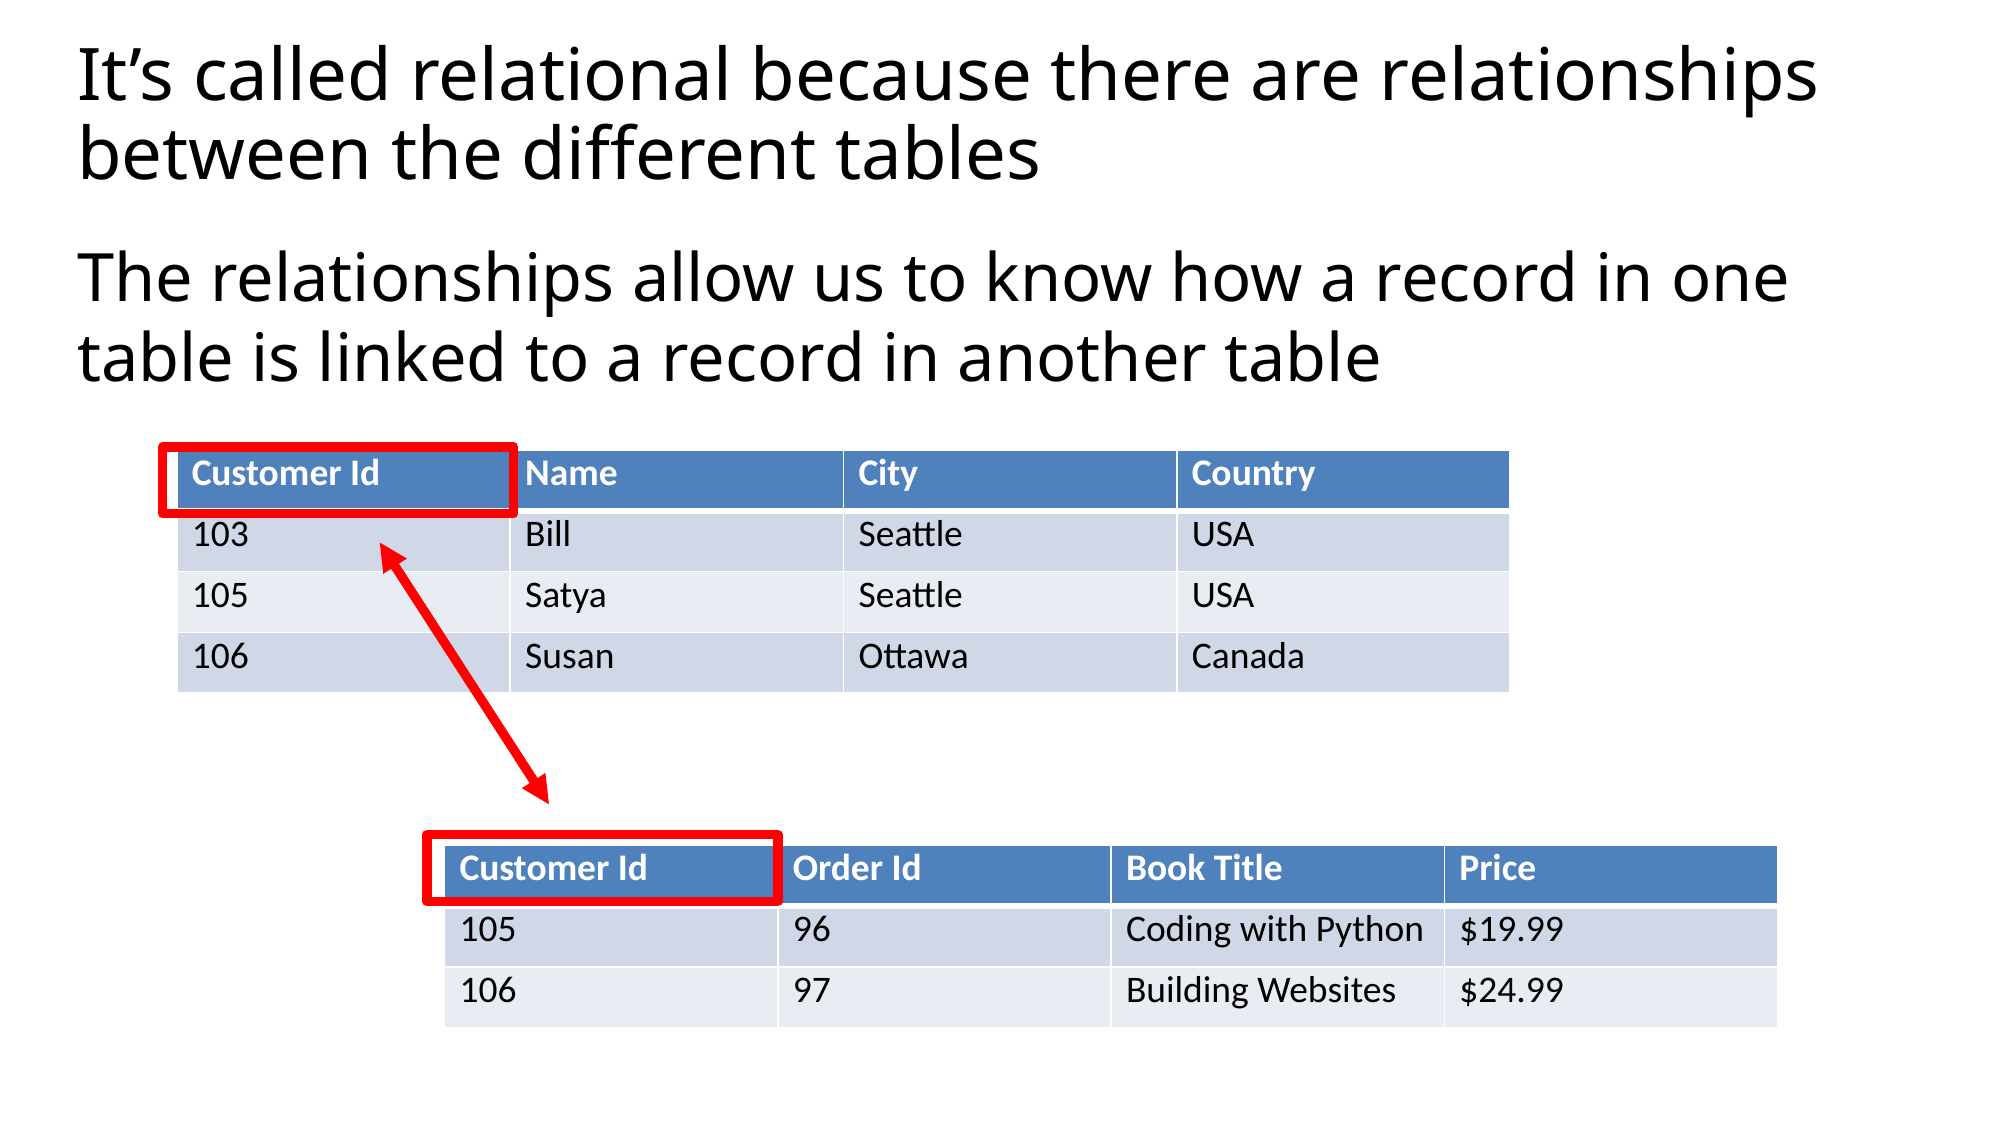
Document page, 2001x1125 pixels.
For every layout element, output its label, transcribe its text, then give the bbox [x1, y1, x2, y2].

table_header Country [1178, 451, 1509, 508]
table_header City [844, 451, 1176, 508]
table_cell Canada [1178, 633, 1509, 692]
table_cell $24.99 [1445, 968, 1777, 1027]
table_cell Coding with Python [1112, 909, 1444, 966]
table_cell 103 [178, 516, 509, 571]
table_cell 96 [779, 909, 1110, 966]
table_header Price [1445, 846, 1777, 903]
table_cell Bill [511, 514, 843, 571]
text_box [161, 445, 516, 516]
table_cell USA [1178, 514, 1509, 571]
table_cell Seattle [844, 572, 1176, 632]
table_cell 106 [445, 968, 777, 1027]
table_header Order Id [780, 846, 1110, 903]
table_cell $19.99 [1445, 909, 1777, 966]
table_cell Susan [554, 633, 843, 692]
table_cell 105 [445, 909, 777, 966]
table_cell Ottawa [844, 633, 1176, 692]
table_cell Building Websites [1112, 968, 1444, 1027]
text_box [379, 542, 550, 805]
table_cell Seattle [844, 514, 1176, 571]
table_cell Satya [554, 572, 843, 632]
table_cell 105 [178, 572, 374, 632]
list The relationships allow us to know how a record in one table is linked to a record in another table [62, 227, 1953, 1096]
table_cell 106 [178, 633, 374, 692]
table_header Book Title [1112, 846, 1444, 903]
table_cell 97 [779, 968, 1110, 1027]
title It’s called relational because there are relationships between the different tables [62, 29, 1953, 205]
table_cell USA [1178, 572, 1509, 632]
table_header Name [516, 451, 843, 508]
text_box [425, 832, 780, 904]
